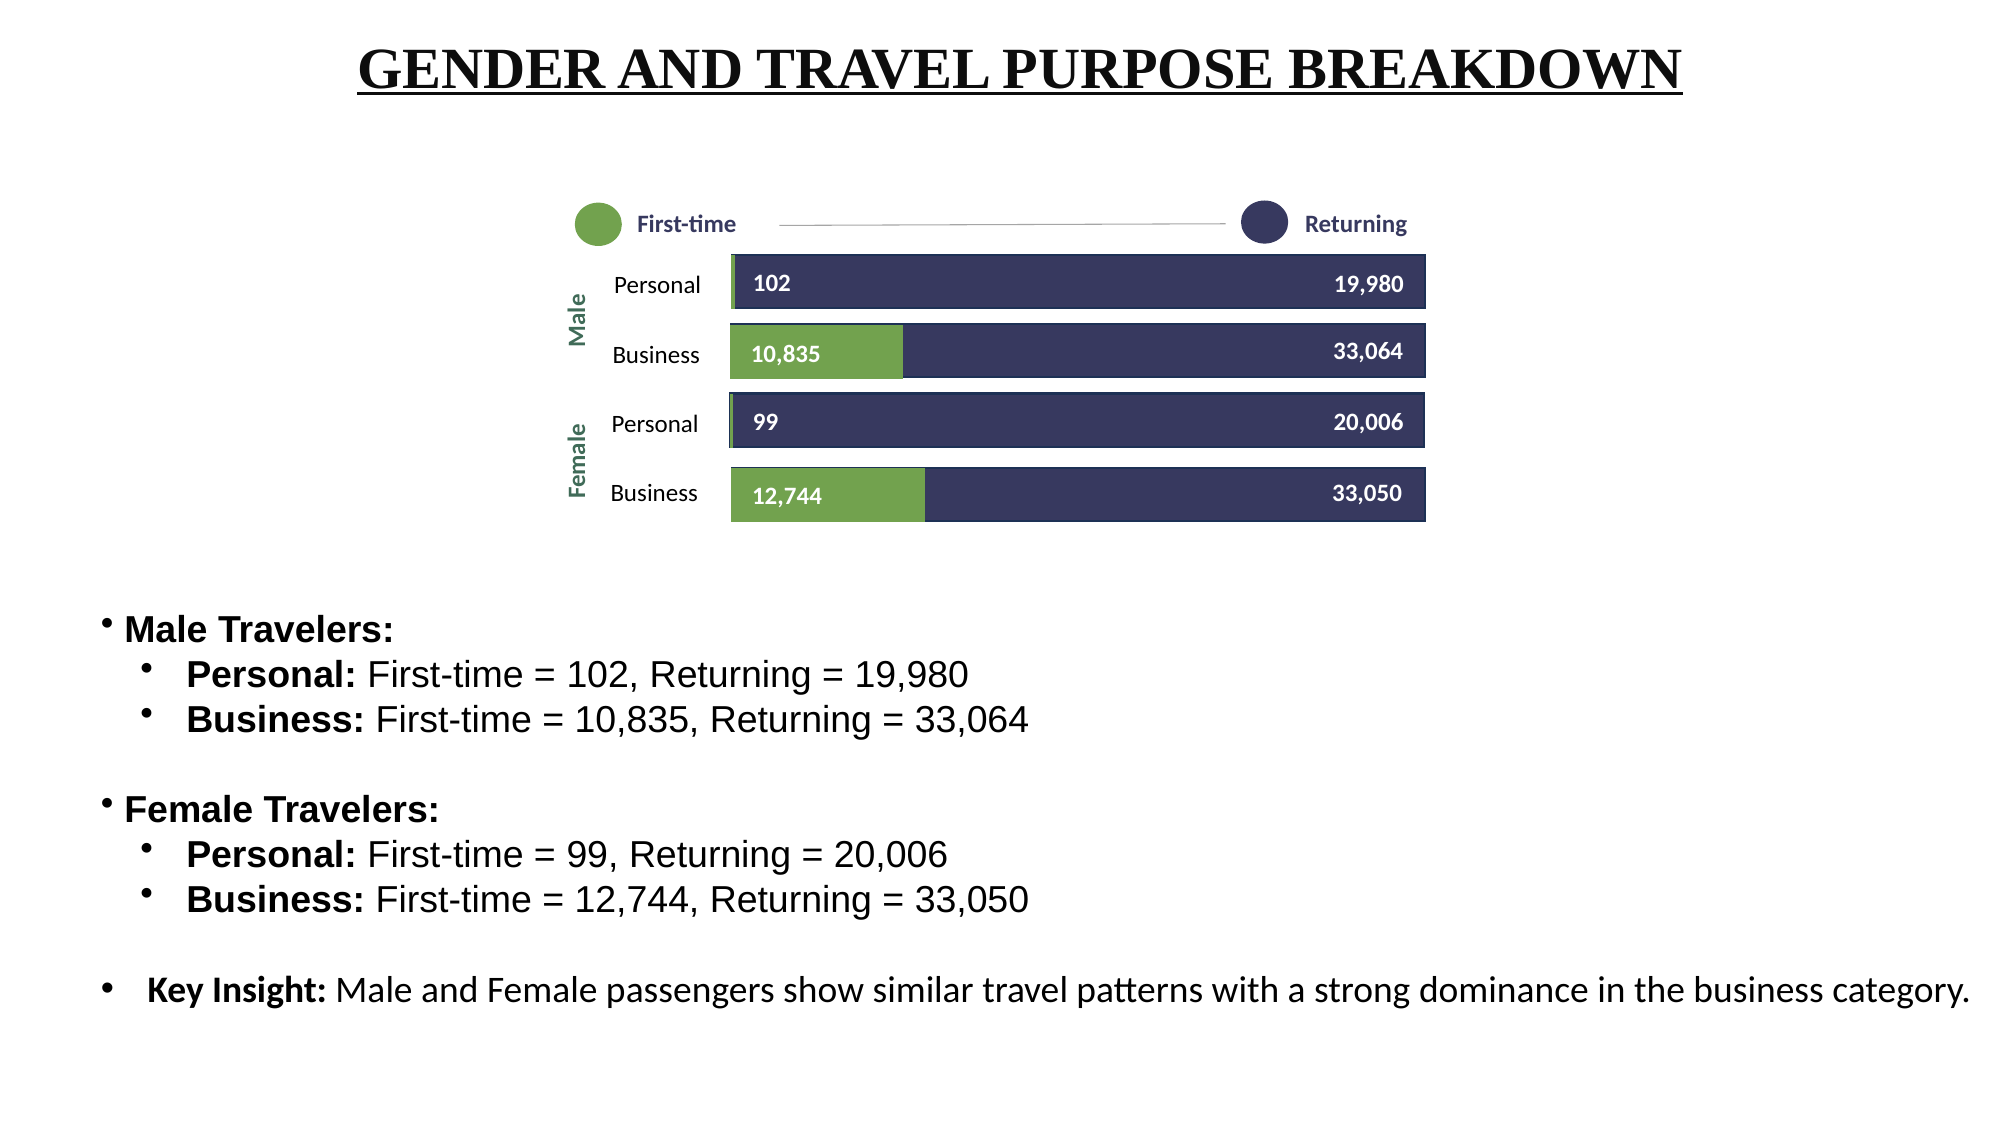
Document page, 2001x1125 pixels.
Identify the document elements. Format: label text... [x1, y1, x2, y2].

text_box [707, 331, 1449, 513]
text_box Personal [601, 397, 707, 448]
text_box First-time [622, 200, 709, 251]
text_box Personal [601, 258, 709, 310]
text_box Business [597, 328, 708, 379]
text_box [709, 405, 1451, 587]
text_box Female [549, 365, 601, 514]
text_box Male [549, 214, 601, 362]
text_box Male Travelers: Personal: First-time = 102, Returning = 19,980 Business: First-time = 10,835, Returning = 33,064 Female Travelers: Personal: First-time = 99, Returning = 20,006 Business: First-time = 12,744, Returning = 33,050 Key Insight: Male and Female passengers show similar travel patterns with a strong dominance in the business category. [85, 597, 1989, 1018]
text_box [573, 201, 623, 247]
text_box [708, 262, 1450, 443]
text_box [709, 192, 1450, 262]
text_box Business [595, 466, 709, 517]
text_box GENDER AND TRAVEL PURPOSE BREAKDOWN [318, 22, 1722, 108]
